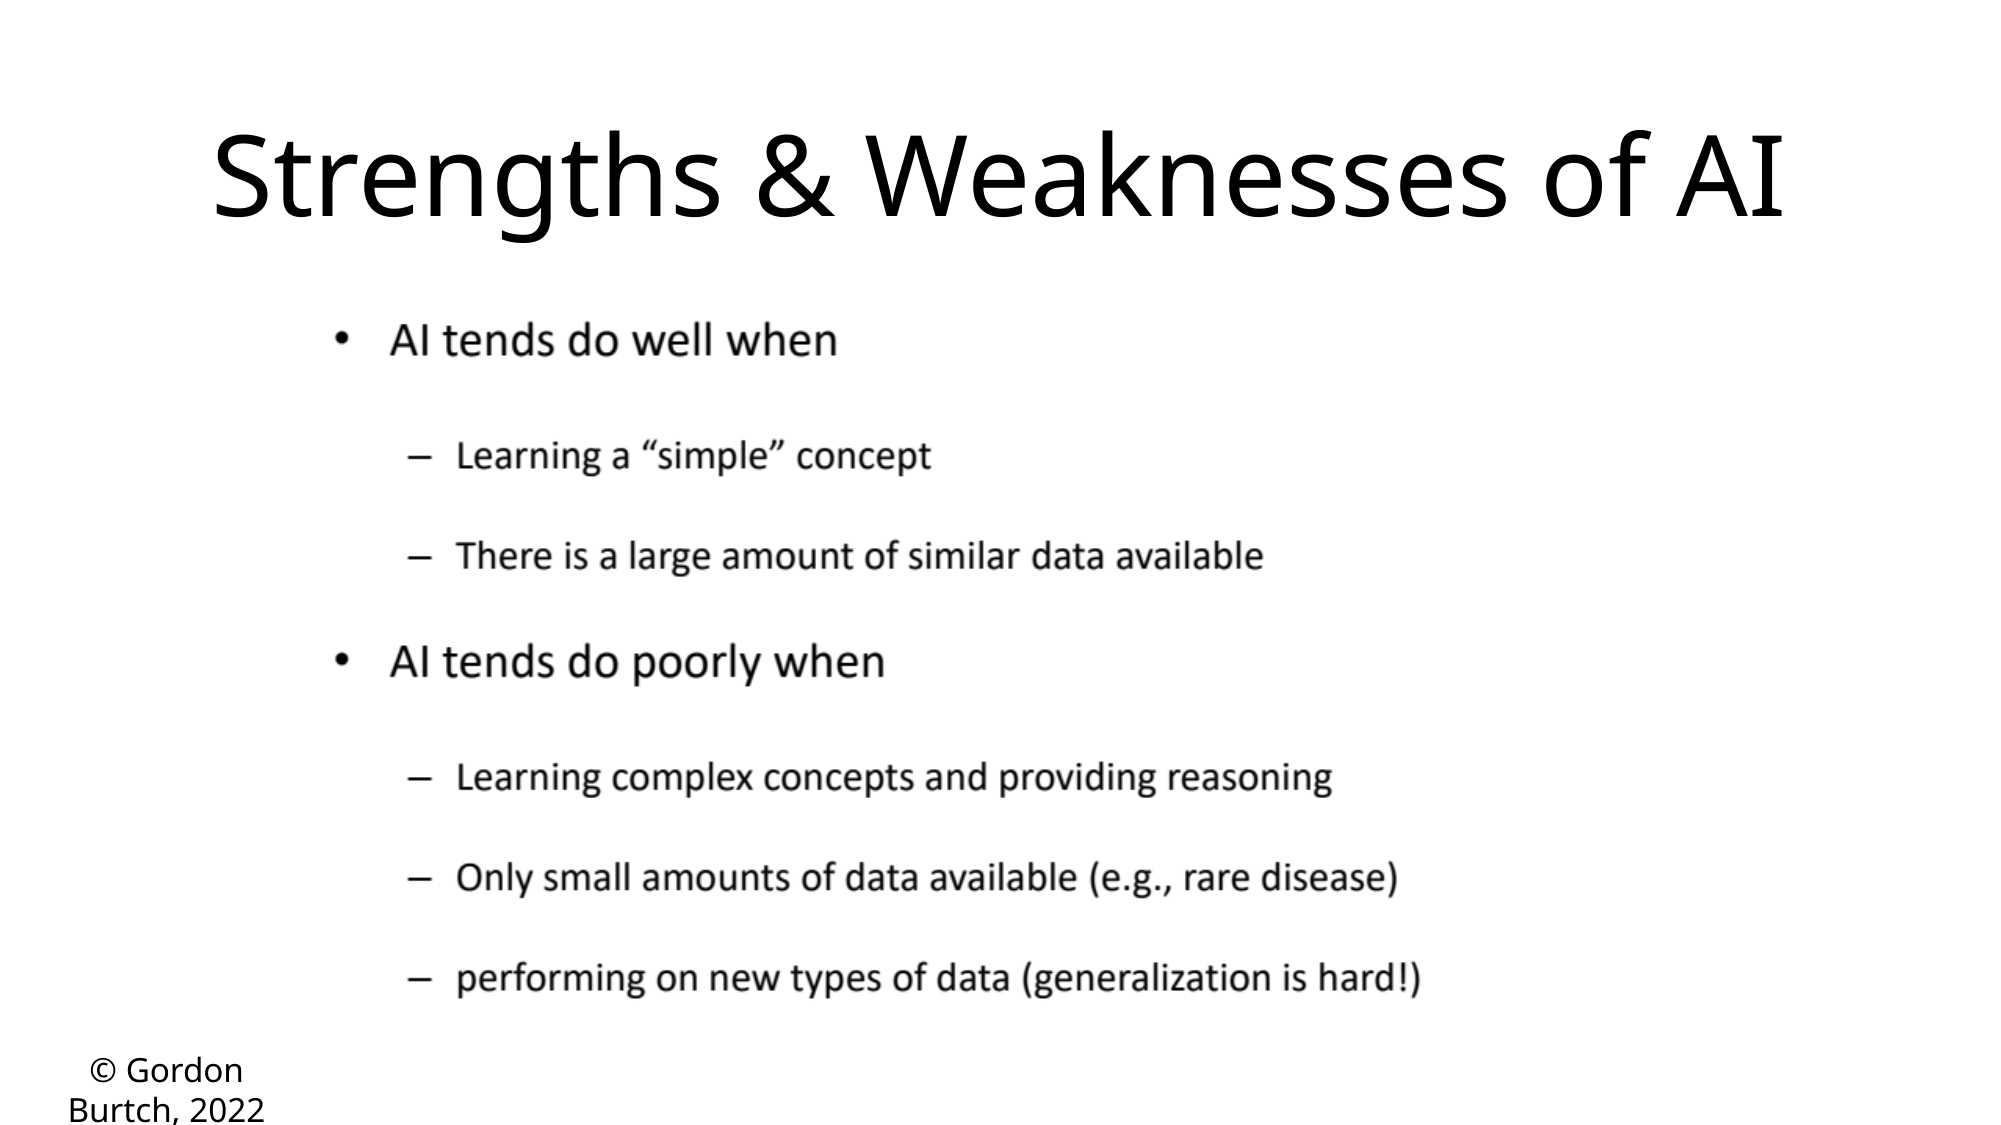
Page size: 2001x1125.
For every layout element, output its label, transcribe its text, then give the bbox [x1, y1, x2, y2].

text_box Strengths & Weaknesses of AI [99, 96, 1900, 246]
picture [99, 308, 1900, 1037]
